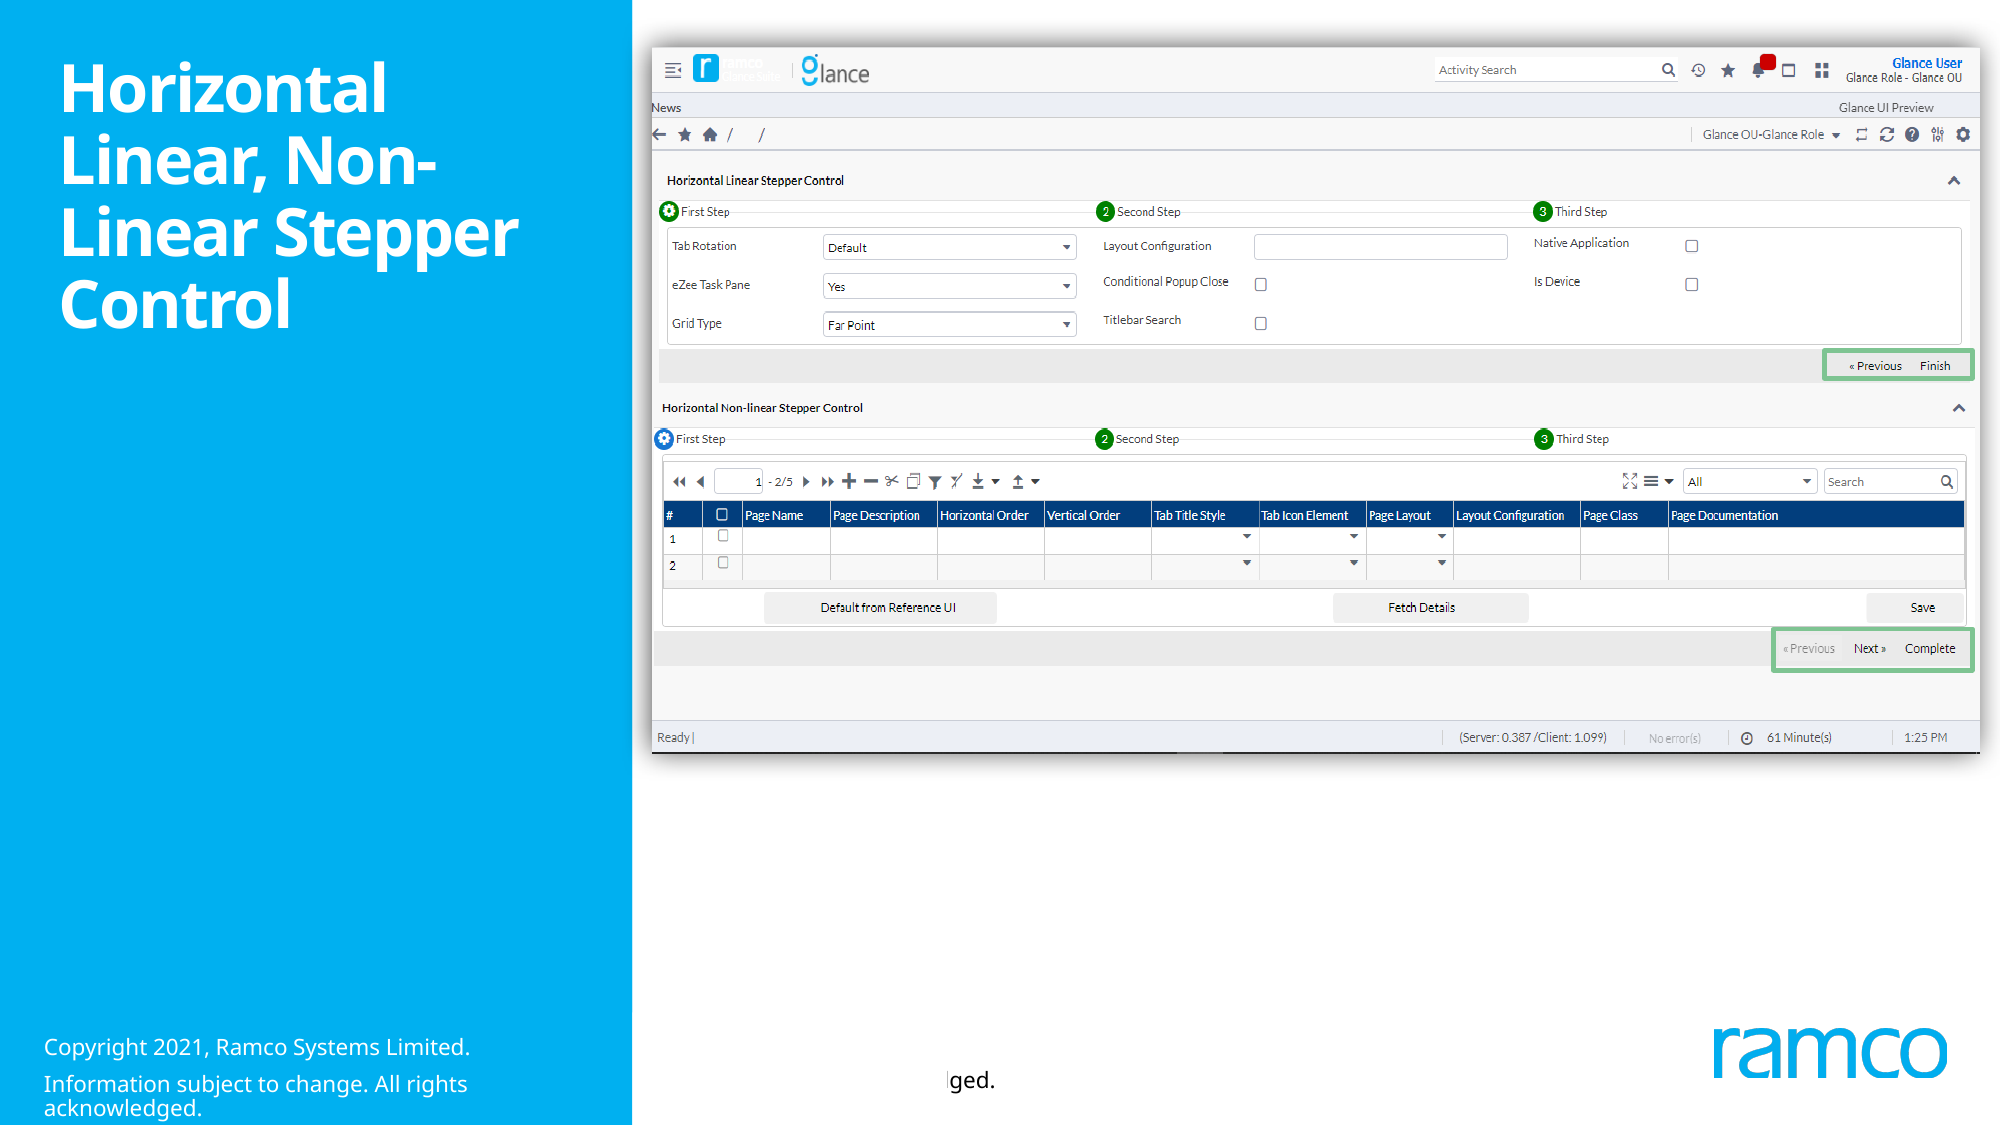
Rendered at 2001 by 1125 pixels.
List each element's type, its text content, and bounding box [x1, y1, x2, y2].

title Horizontal Linear, Non-Linear Stepper Control [44, 47, 589, 294]
picture [651, 47, 1980, 754]
text_box [44, 294, 589, 818]
